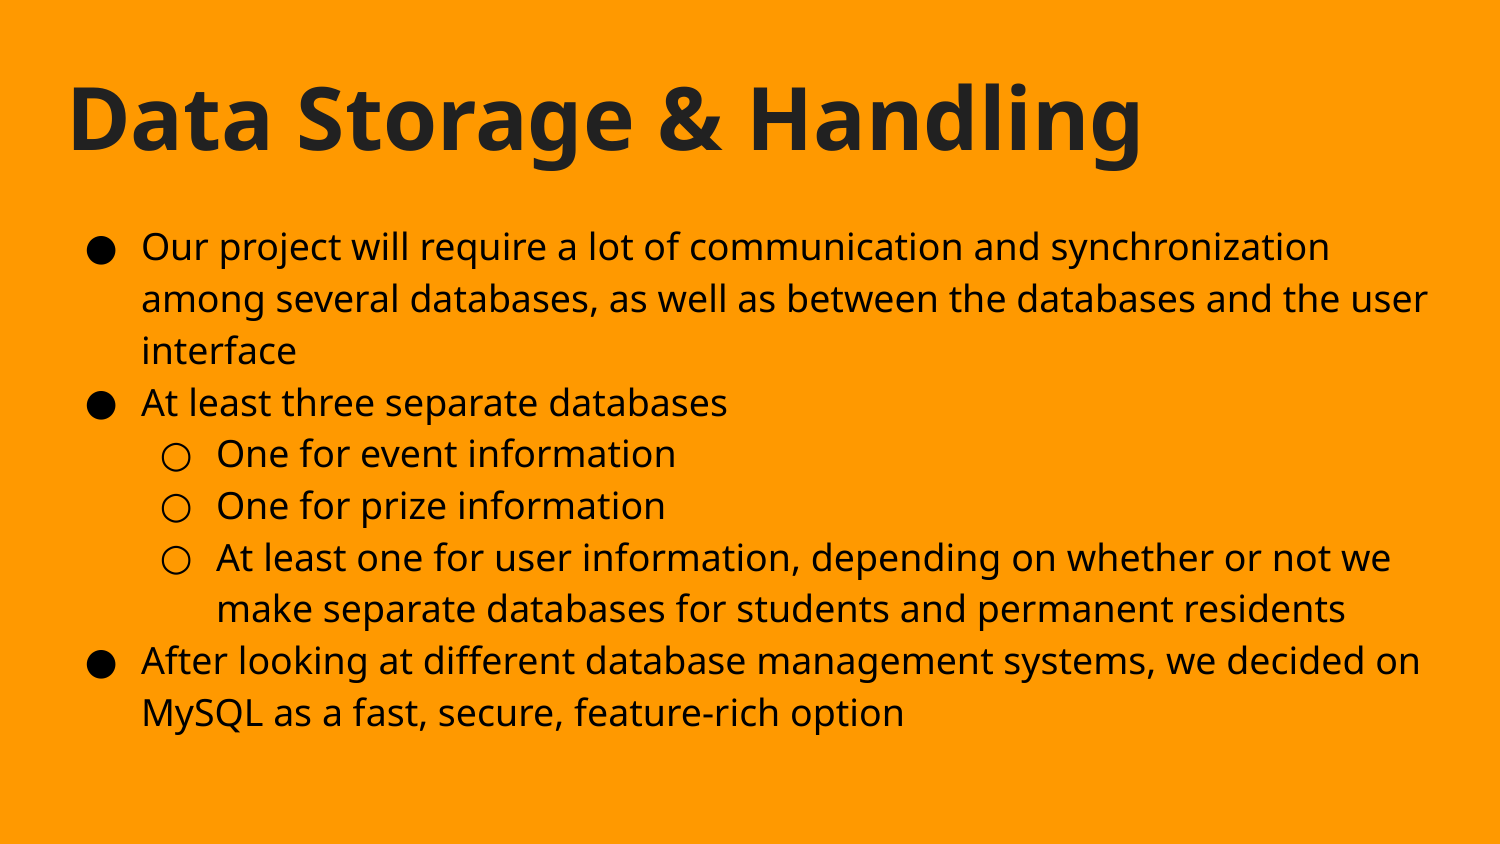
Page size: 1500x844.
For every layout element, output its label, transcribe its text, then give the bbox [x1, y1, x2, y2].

list Our project will require a lot of communication and synchronization among several databases, as well as between the databases and the user interface At least three separate databases One for event information One for prize information At least one for user information, depending on whether or not we make separate databases for students and permanent residents After looking at different database management systems, we decided on MySQL as a fast, secure, feature-rich option [51, 201, 1449, 750]
title Data Storage & Handling [51, 48, 1449, 180]
